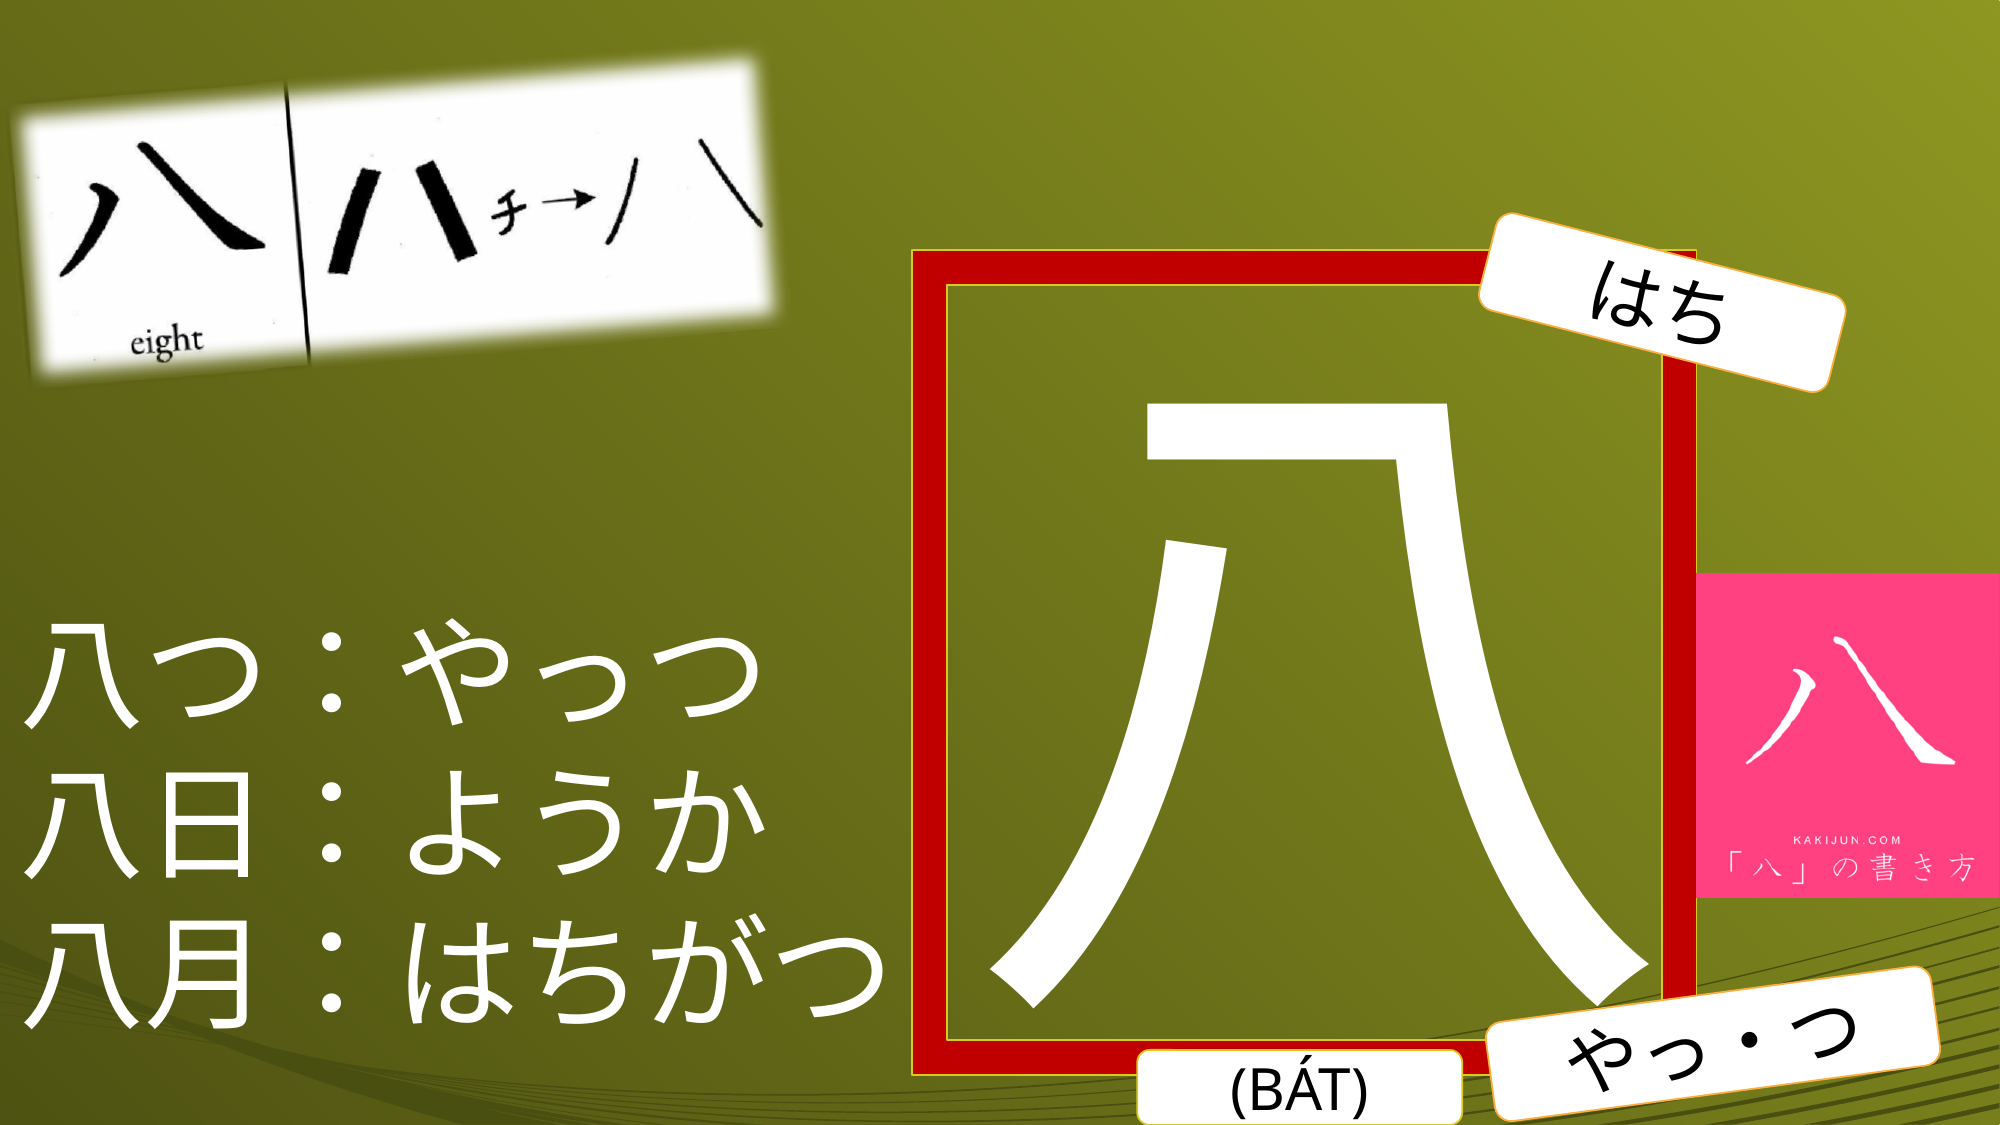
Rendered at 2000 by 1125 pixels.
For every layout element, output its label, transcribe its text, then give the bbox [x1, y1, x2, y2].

text_box 八 [1661, 356, 1697, 999]
text_box はち [1478, 212, 1847, 394]
text_box (BÁT) [1136, 1048, 1464, 1125]
text_box 八つ：やっつ 八日：ようか 八月：はちがつ [4, 587, 910, 1125]
picture [10, 67, 784, 365]
text_box やっ・つ [1485, 965, 1941, 1122]
text_box 八 [911, 249, 1489, 1076]
text_box 八 [1662, 249, 1697, 258]
picture [1696, 572, 2000, 899]
